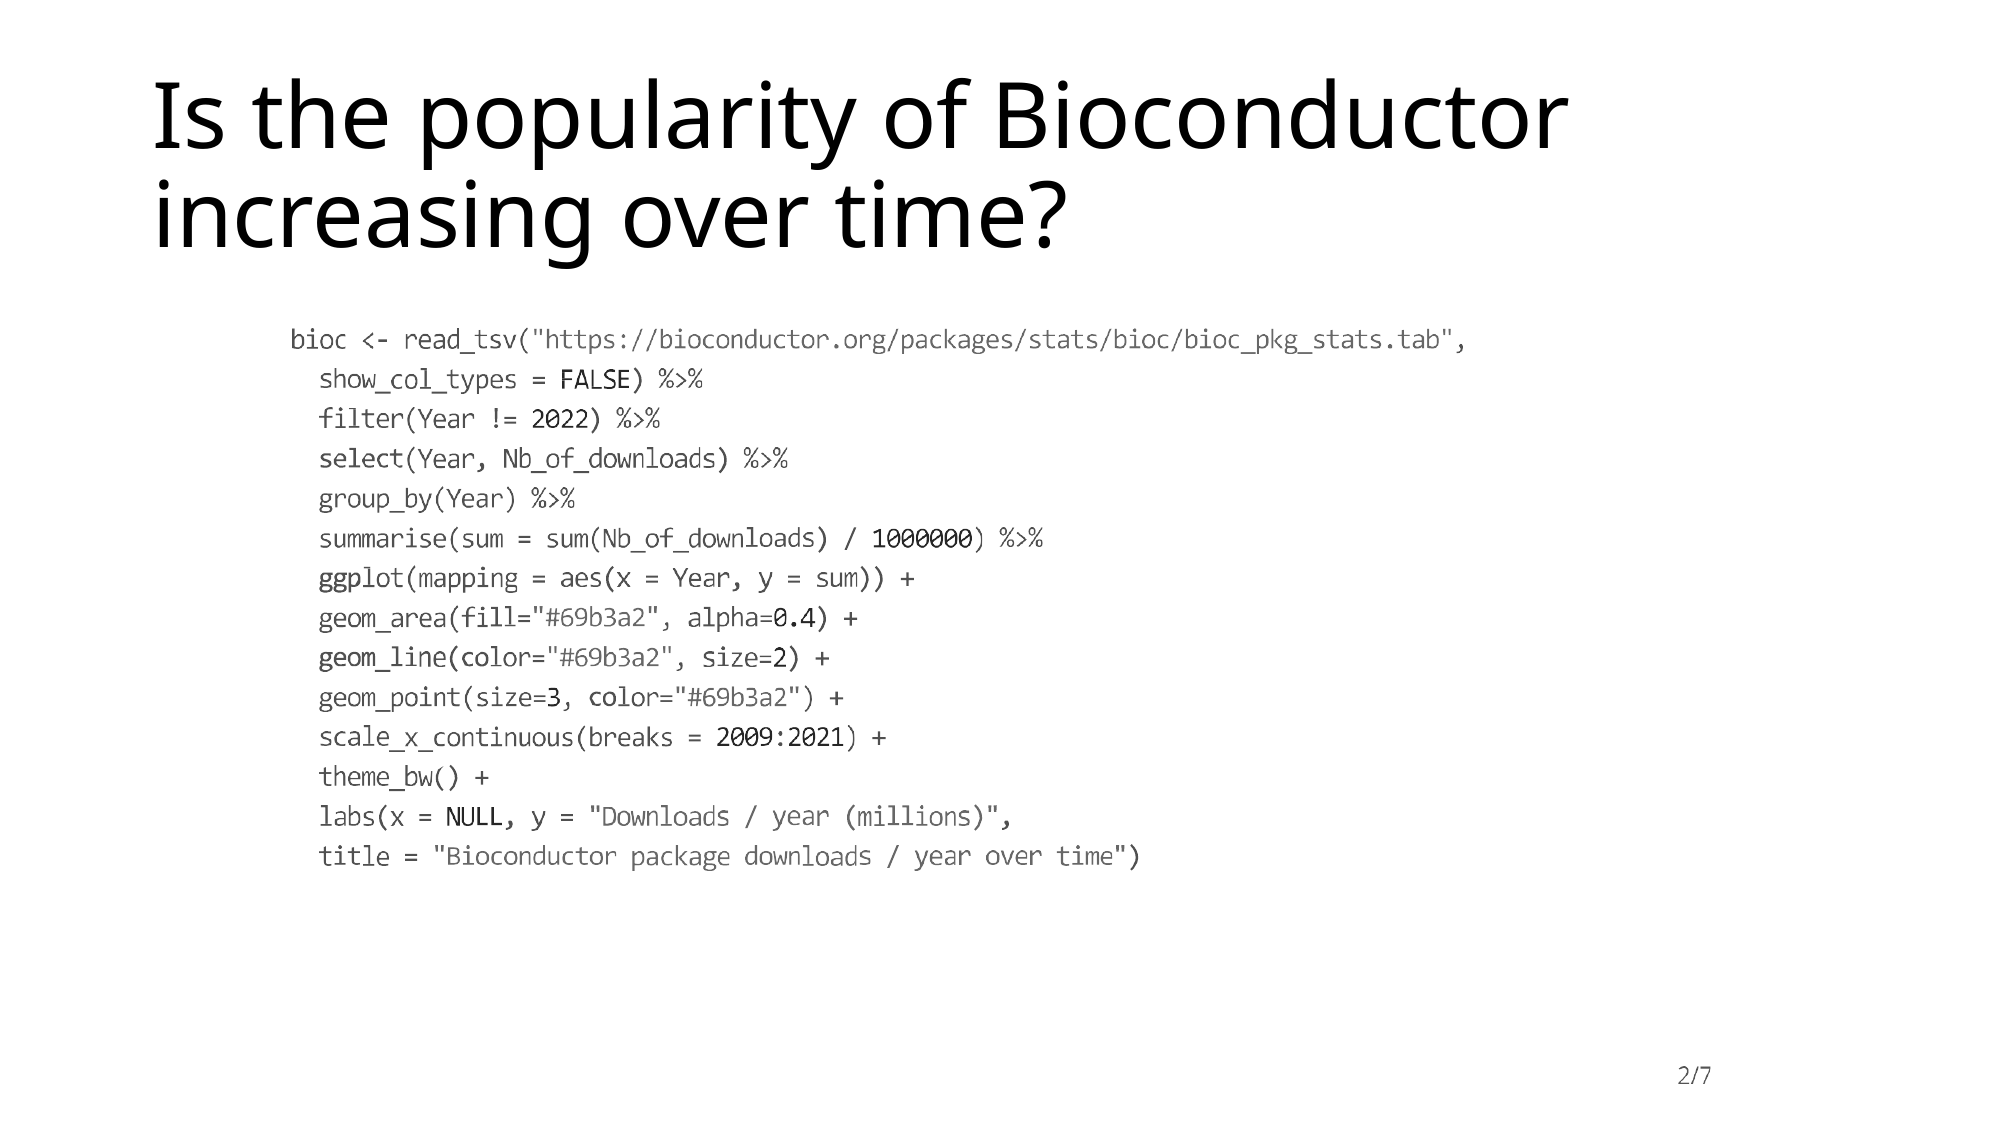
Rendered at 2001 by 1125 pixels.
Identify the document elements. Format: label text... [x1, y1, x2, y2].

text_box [319, 605, 669, 633]
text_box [688, 605, 826, 633]
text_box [914, 850, 971, 871]
text_box [320, 526, 503, 553]
text_box [717, 725, 855, 752]
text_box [319, 565, 518, 593]
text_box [703, 645, 798, 673]
title Is the popularity of Bioconductor increasing over time? [137, 59, 1863, 278]
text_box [817, 565, 883, 593]
text_box [743, 447, 788, 468]
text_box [846, 804, 1009, 831]
text_box [292, 328, 346, 349]
text_box [435, 845, 617, 865]
text_box [745, 805, 757, 829]
text_box [658, 368, 703, 389]
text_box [320, 804, 404, 831]
text_box [999, 527, 1043, 547]
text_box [318, 764, 458, 792]
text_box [591, 805, 729, 826]
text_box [320, 724, 672, 752]
text_box [844, 527, 857, 550]
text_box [1056, 844, 1139, 871]
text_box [319, 645, 683, 673]
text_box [986, 850, 1042, 866]
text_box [561, 565, 631, 593]
text_box [758, 572, 773, 593]
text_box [532, 407, 600, 434]
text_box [504, 446, 727, 474]
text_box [561, 367, 642, 394]
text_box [362, 332, 387, 349]
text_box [318, 845, 389, 866]
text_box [319, 407, 475, 434]
text_box [475, 771, 489, 785]
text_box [745, 845, 871, 866]
text_box [900, 572, 914, 586]
text_box [616, 407, 660, 428]
text_box [319, 685, 570, 712]
text_box [844, 612, 858, 626]
text_box [494, 408, 498, 423]
text_box [872, 731, 886, 745]
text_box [447, 807, 513, 830]
text_box [531, 811, 546, 831]
text_box [632, 845, 730, 871]
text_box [589, 685, 812, 712]
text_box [320, 368, 516, 394]
text_box [829, 691, 844, 706]
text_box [320, 446, 485, 474]
text_box [531, 487, 575, 508]
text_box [405, 327, 1463, 354]
text_box [319, 486, 514, 513]
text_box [672, 568, 740, 592]
text_box [1678, 1066, 1711, 1084]
text_box [873, 526, 983, 553]
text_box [772, 810, 829, 831]
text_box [547, 526, 826, 553]
text_box [887, 845, 899, 868]
text_box [815, 651, 829, 666]
